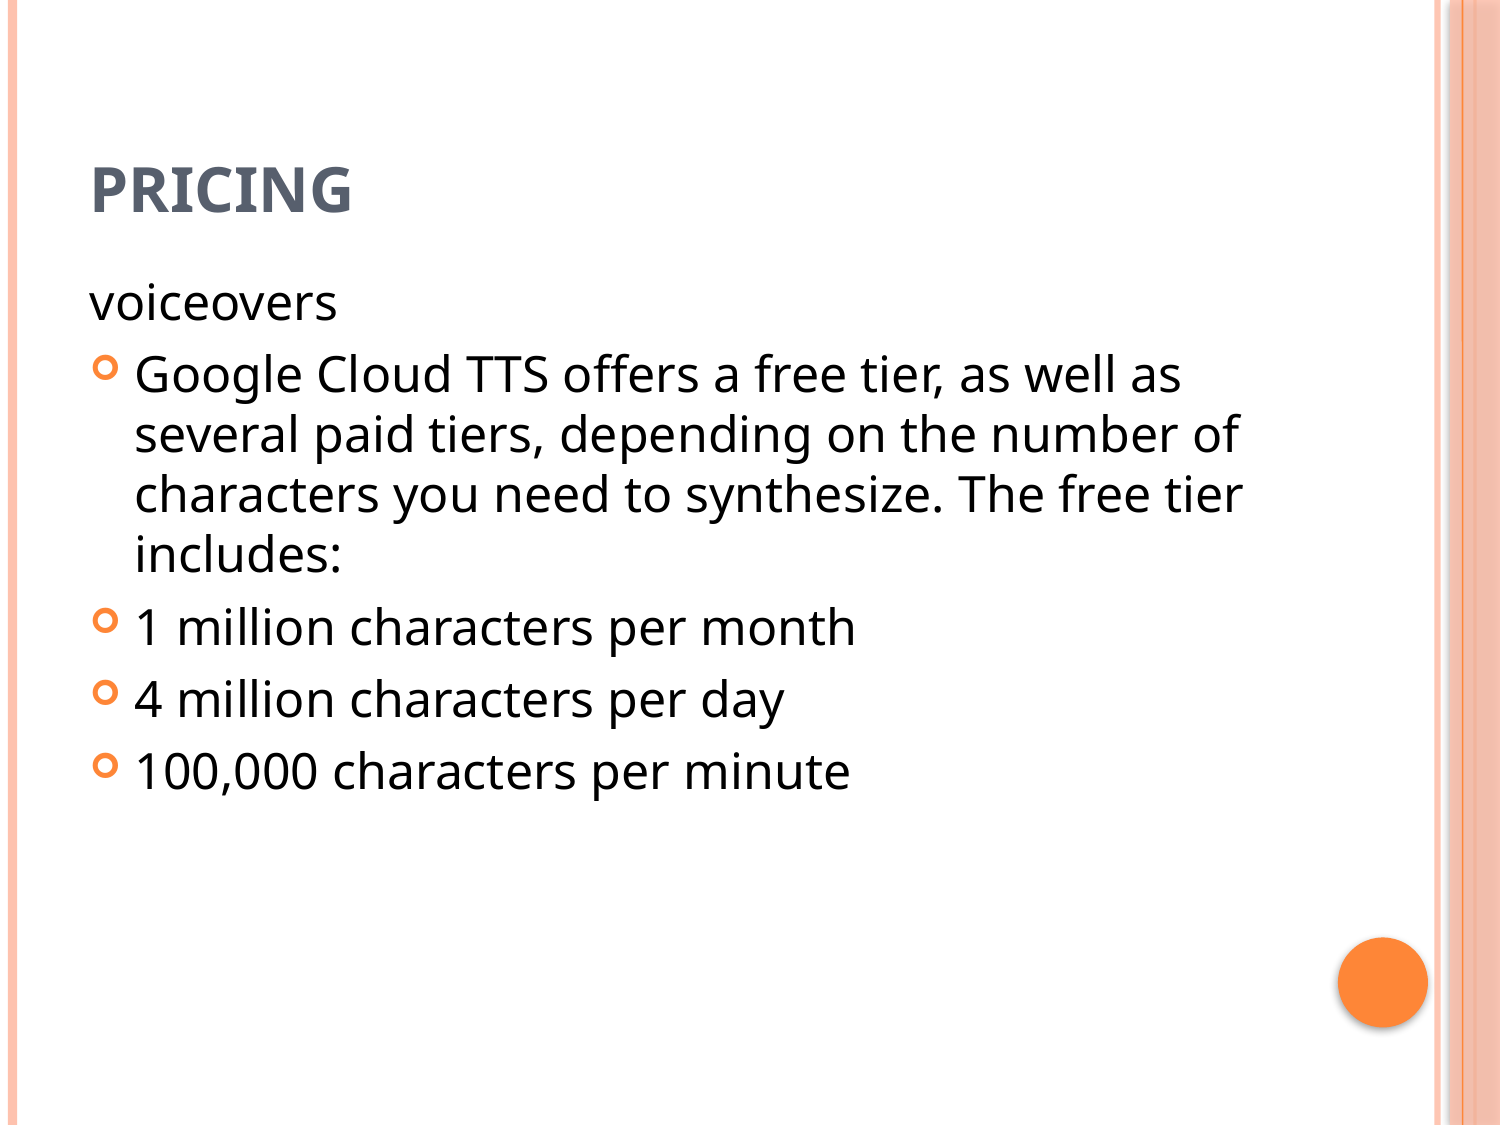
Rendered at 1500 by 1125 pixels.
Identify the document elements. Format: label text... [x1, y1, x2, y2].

list voiceovers Google Cloud TTS offers a free tier, as well as several paid tiers, depending on the number of characters you need to synthesize. The free tier includes: 1 million characters per month 4 million characters per day 100,000 characters per minute [75, 262, 1300, 1062]
title Pricing [75, 45, 1300, 233]
